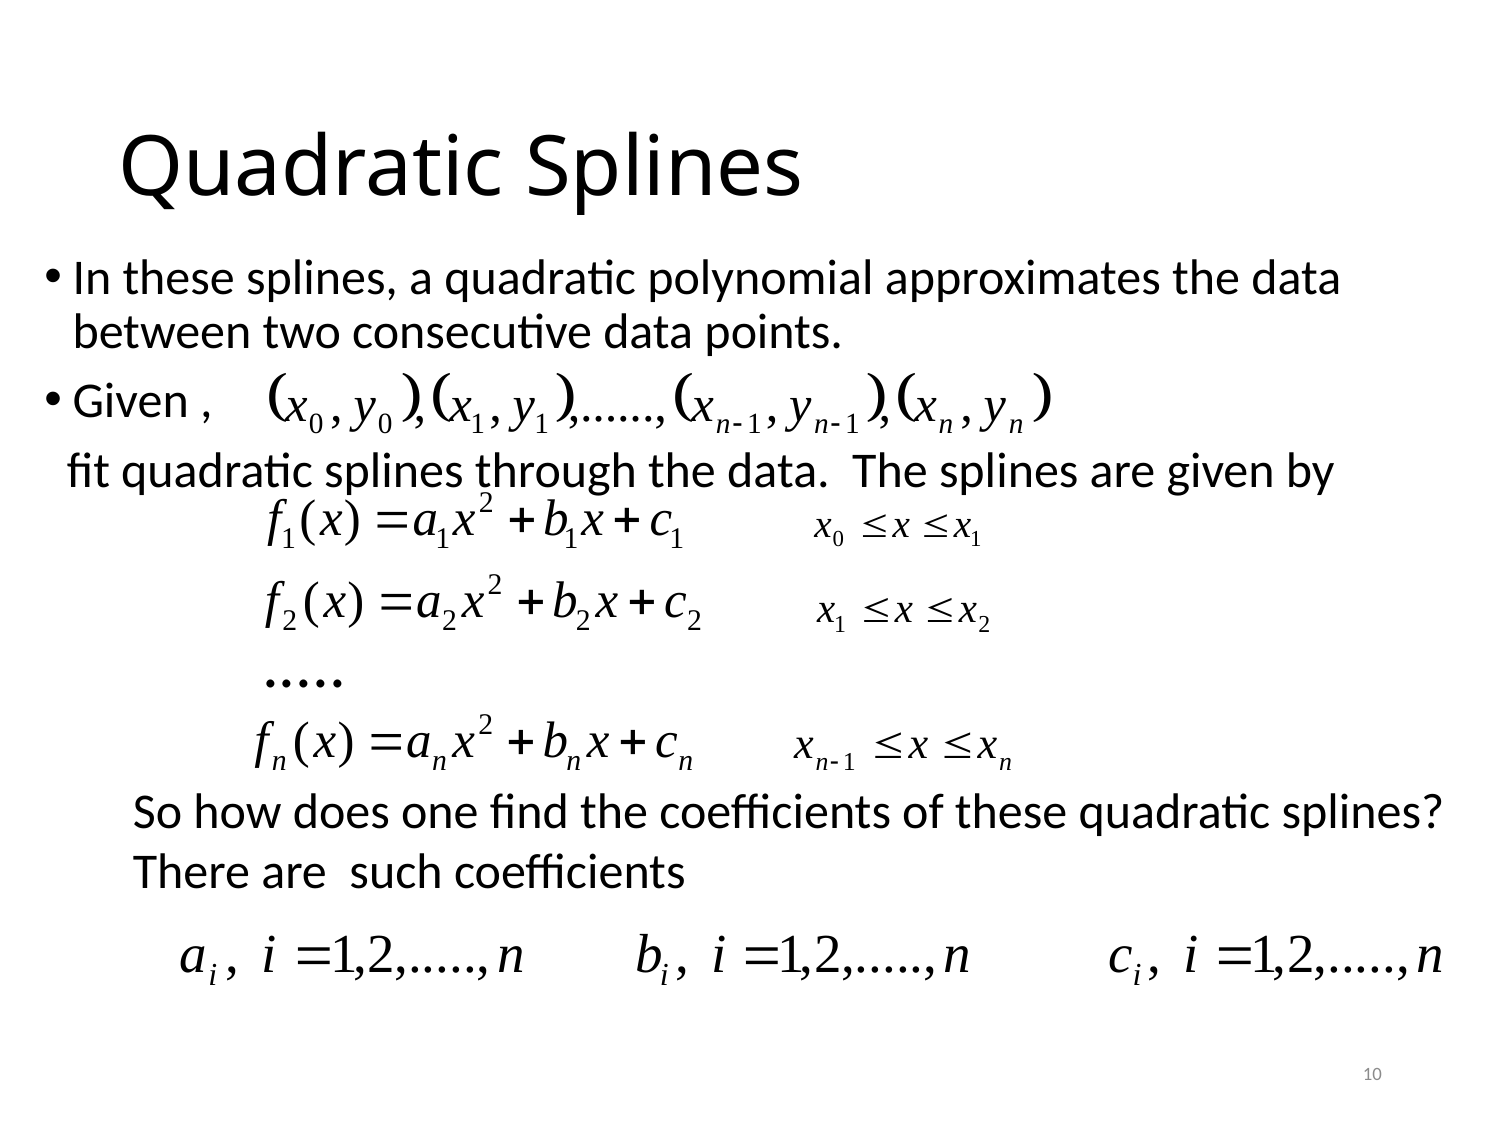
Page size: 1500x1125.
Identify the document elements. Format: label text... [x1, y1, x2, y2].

text_box ..... [233, 605, 543, 763]
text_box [260, 371, 1052, 447]
title Quadratic Splines [103, 59, 1397, 243]
slide_number 10 [1059, 1042, 1397, 1103]
text_box So how does one find the coefficients of these quadratic splines? There are such coefficients [123, 763, 1495, 929]
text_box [785, 714, 1022, 782]
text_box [237, 701, 705, 783]
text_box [249, 479, 692, 557]
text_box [247, 562, 711, 640]
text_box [171, 916, 533, 1000]
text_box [628, 916, 982, 1000]
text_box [808, 580, 997, 640]
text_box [806, 497, 987, 557]
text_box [1101, 916, 1455, 1000]
list In these splines, a quadratic polynomial approximates the data between two consecutive data points. Given , fit quadratic splines through the data. The splines are given by [29, 243, 1471, 480]
